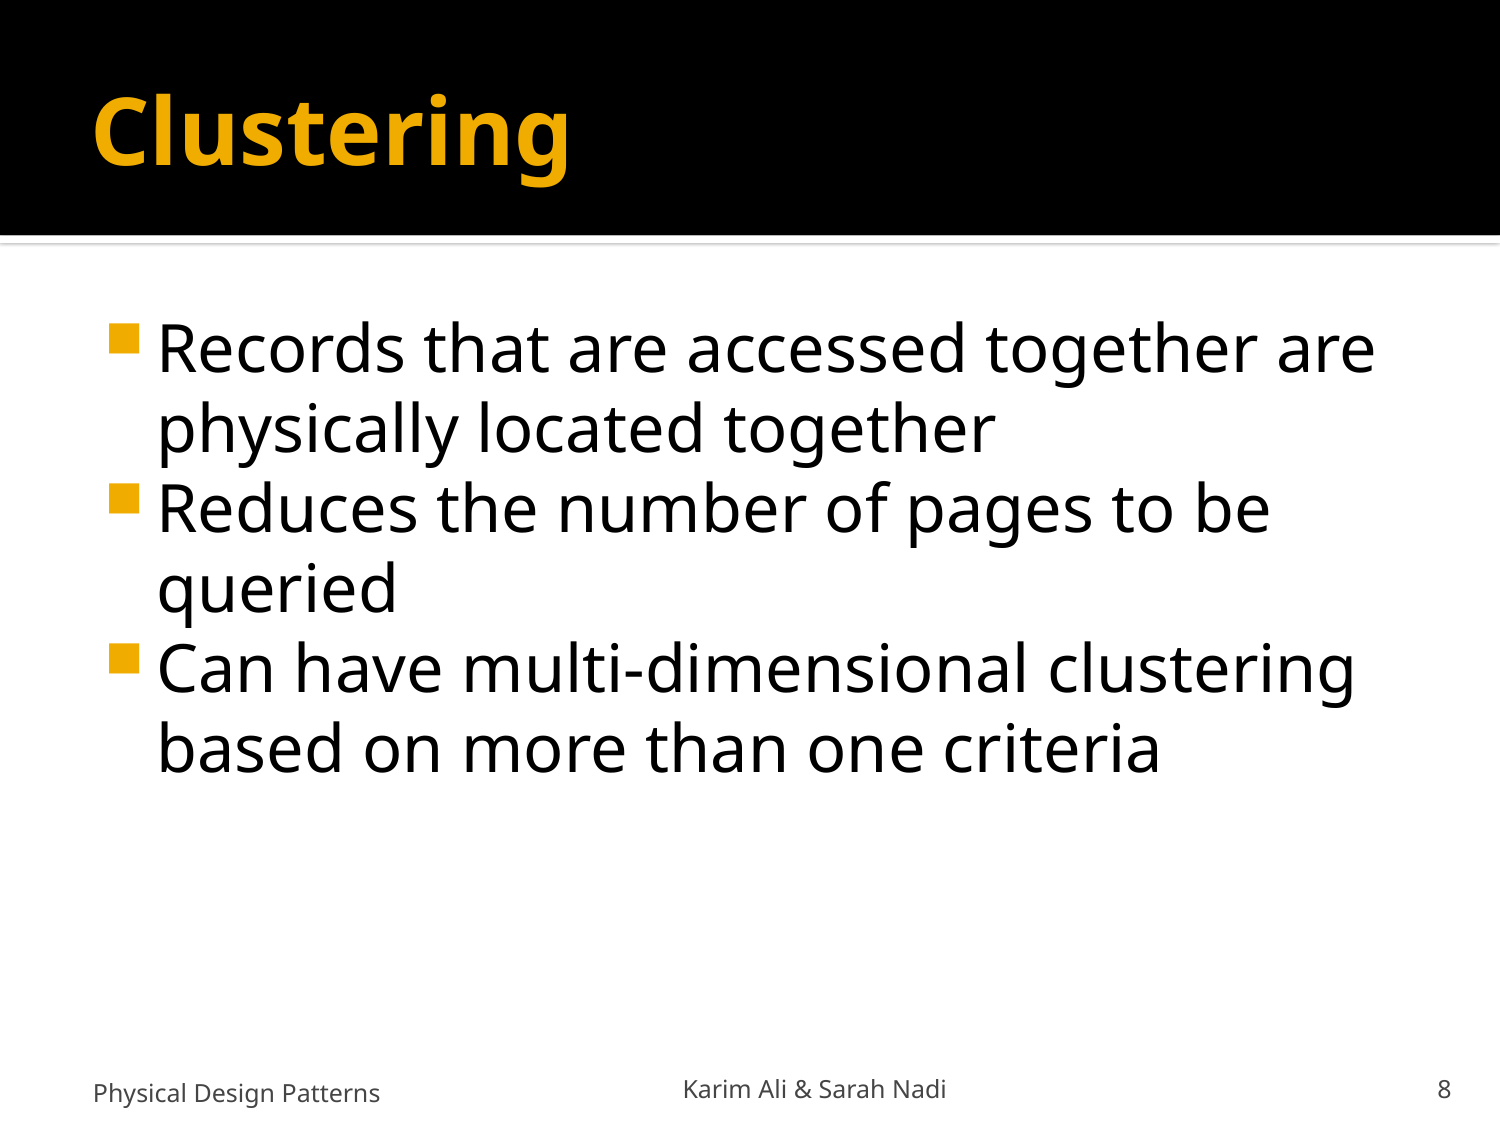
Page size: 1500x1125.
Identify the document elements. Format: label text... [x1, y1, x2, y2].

slide_number 8 [1345, 1062, 1467, 1108]
list Records that are accessed together are physically located together Reduces the number of pages to be queried Can have multi-dimensional clustering based on more than one criteria [75, 291, 1425, 1050]
title Clustering [75, 25, 1425, 231]
slide_number Physical Design Patterns [75, 1062, 363, 1108]
footer Karim Ali & Sarah Nadi [363, 1062, 1267, 1108]
